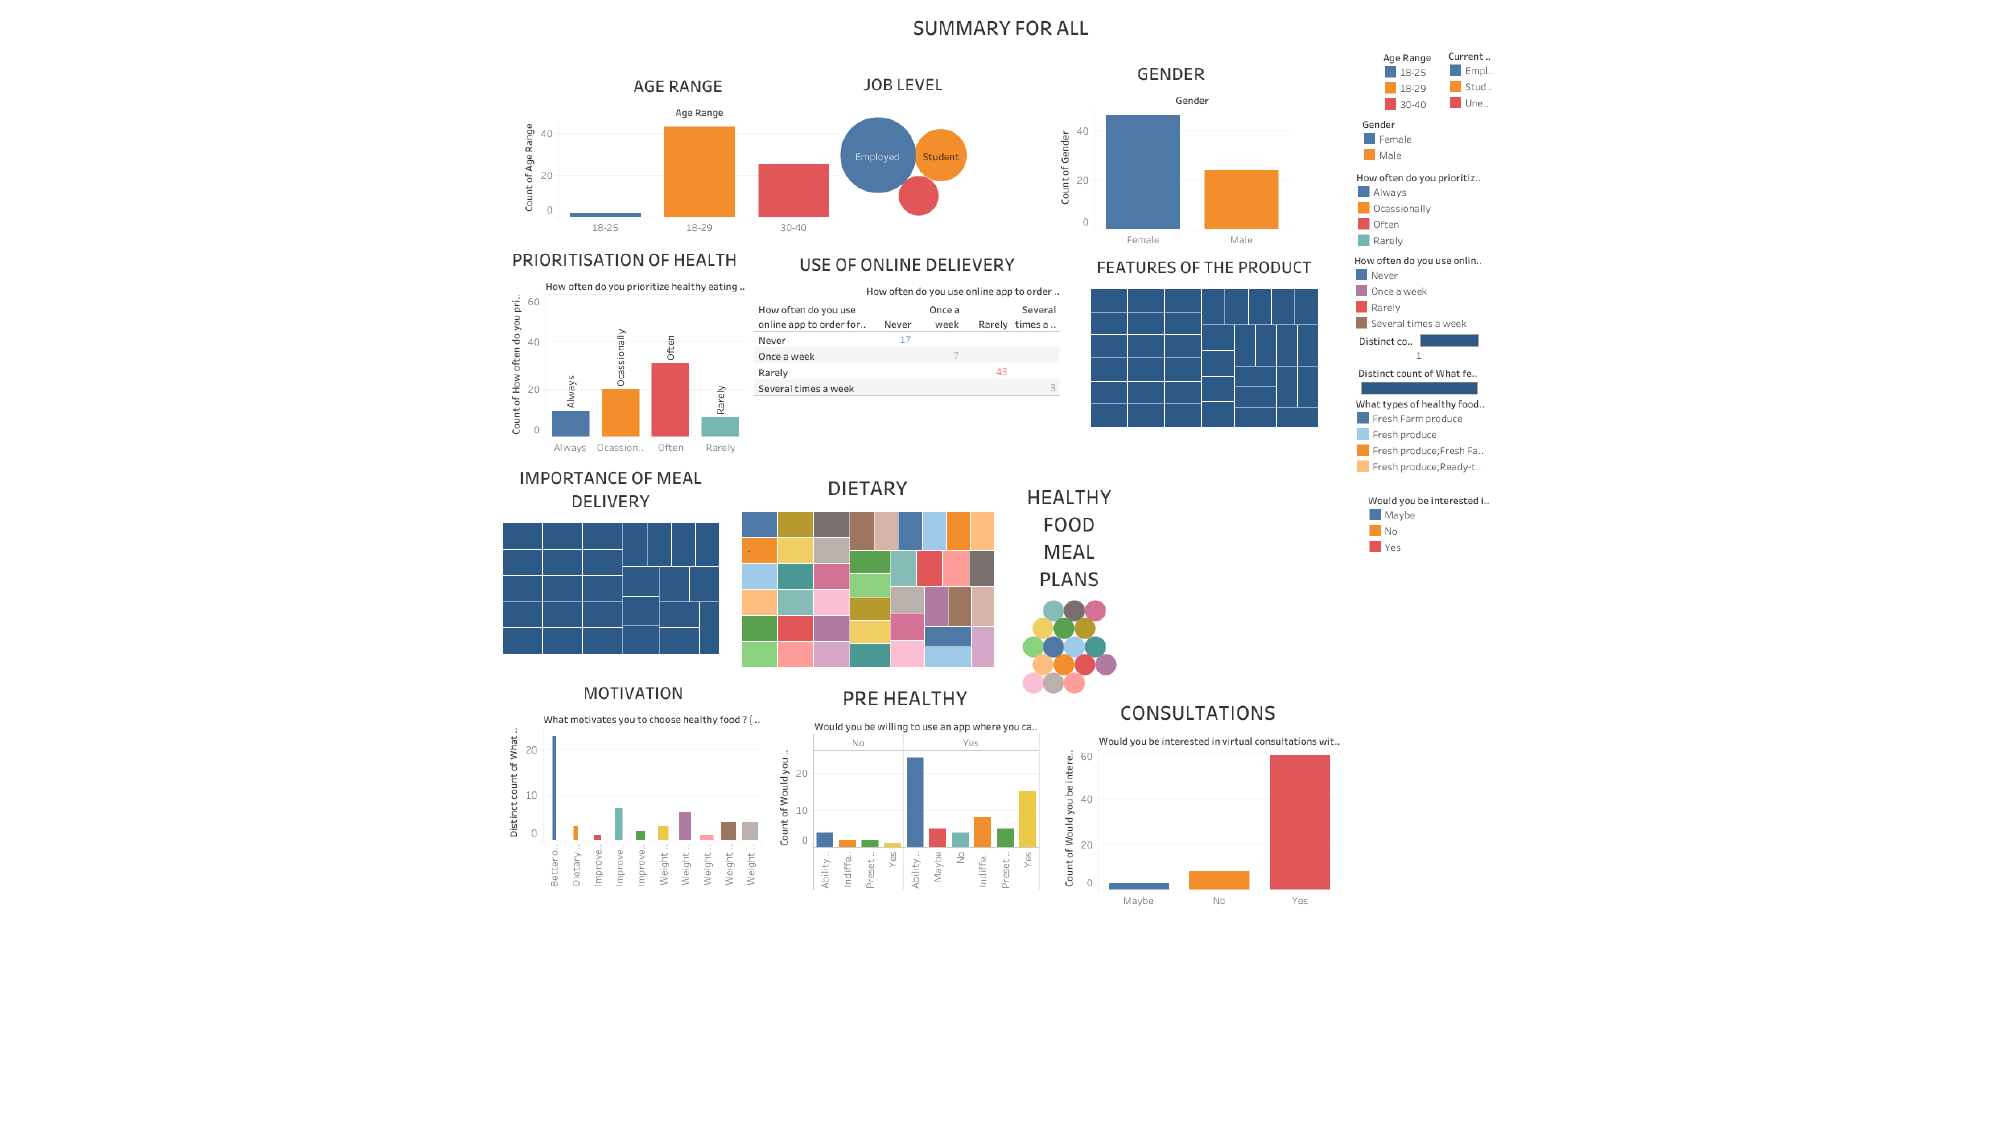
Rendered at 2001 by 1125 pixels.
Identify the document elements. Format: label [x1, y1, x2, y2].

picture [499, 0, 1501, 1125]
